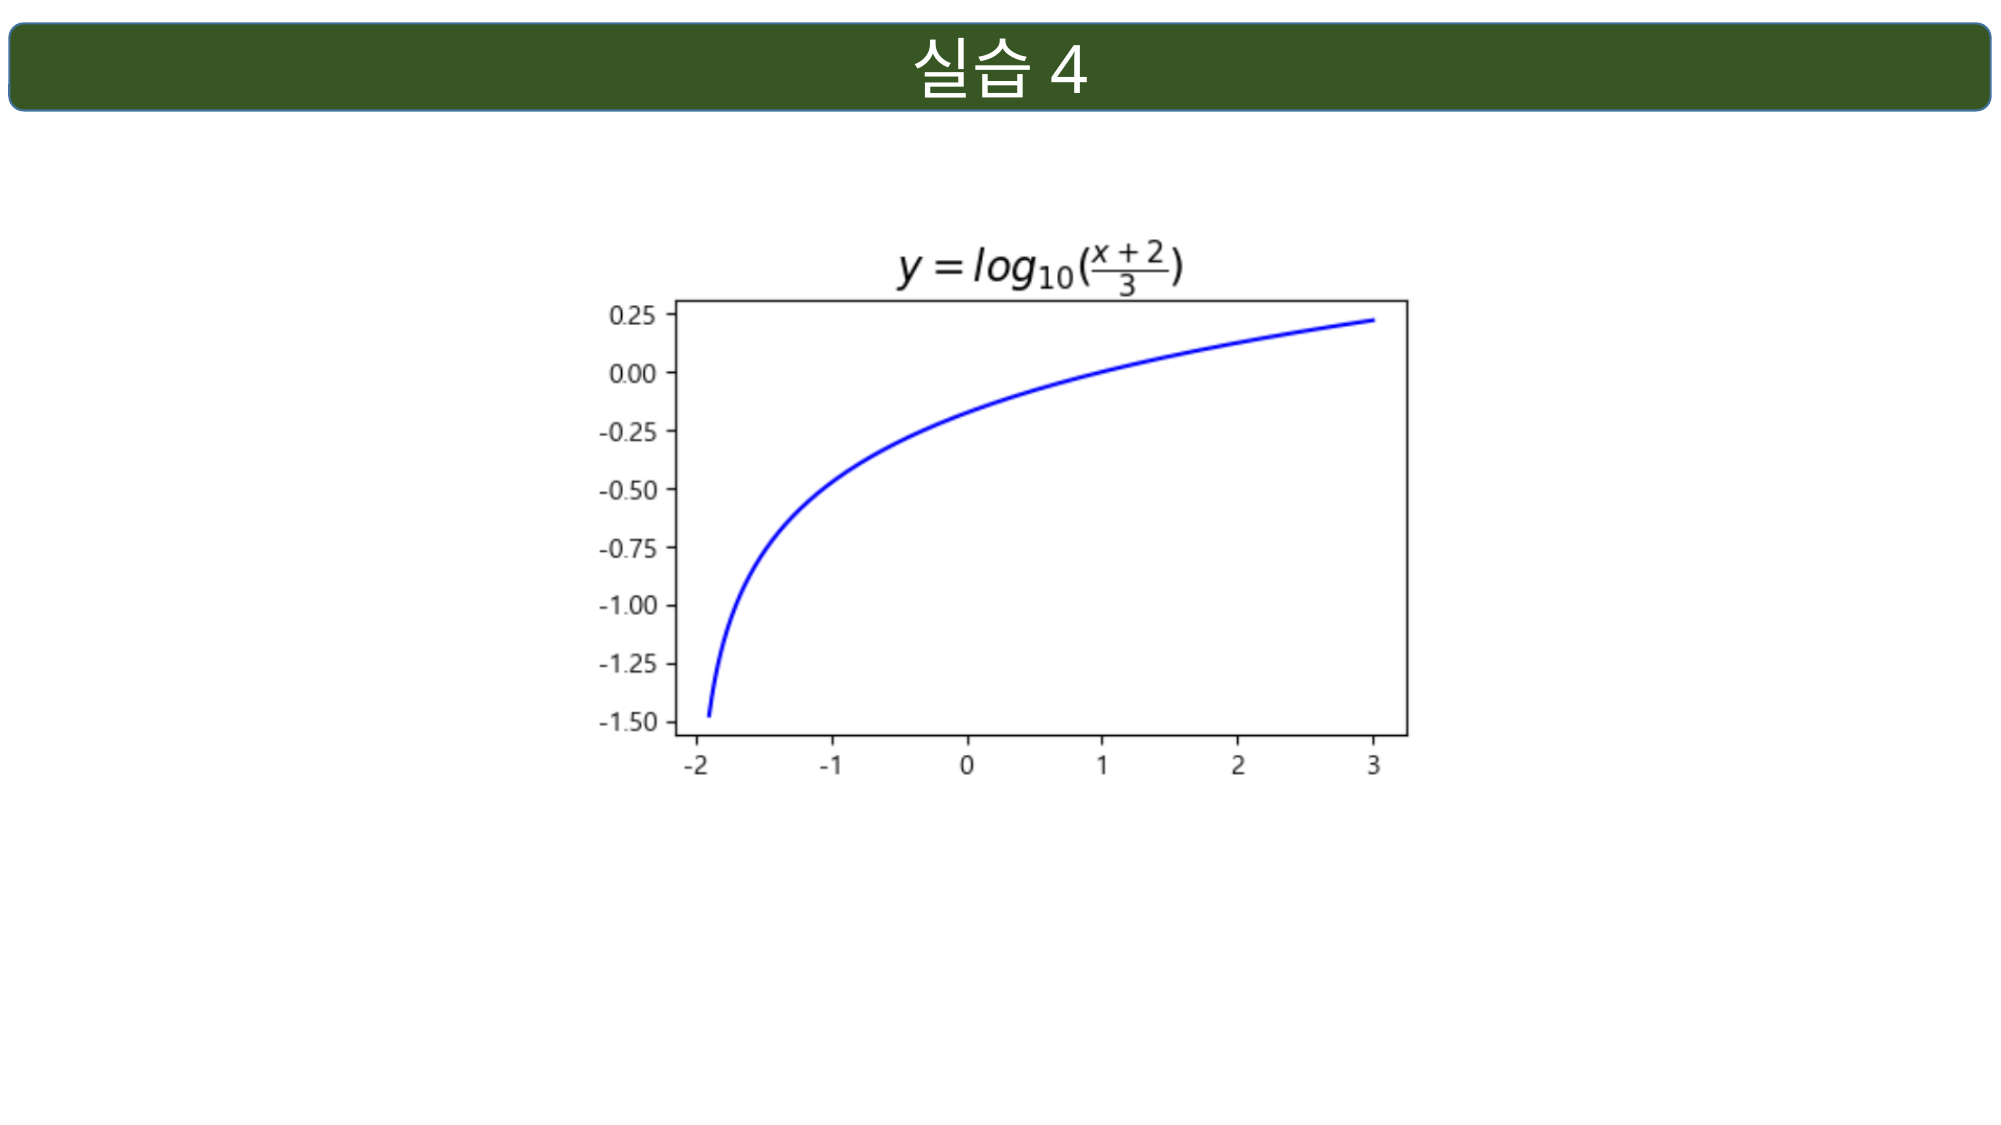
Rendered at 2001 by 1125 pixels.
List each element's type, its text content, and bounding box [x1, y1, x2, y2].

text_box 실습4 [8, 22, 1992, 112]
picture [575, 212, 1484, 825]
